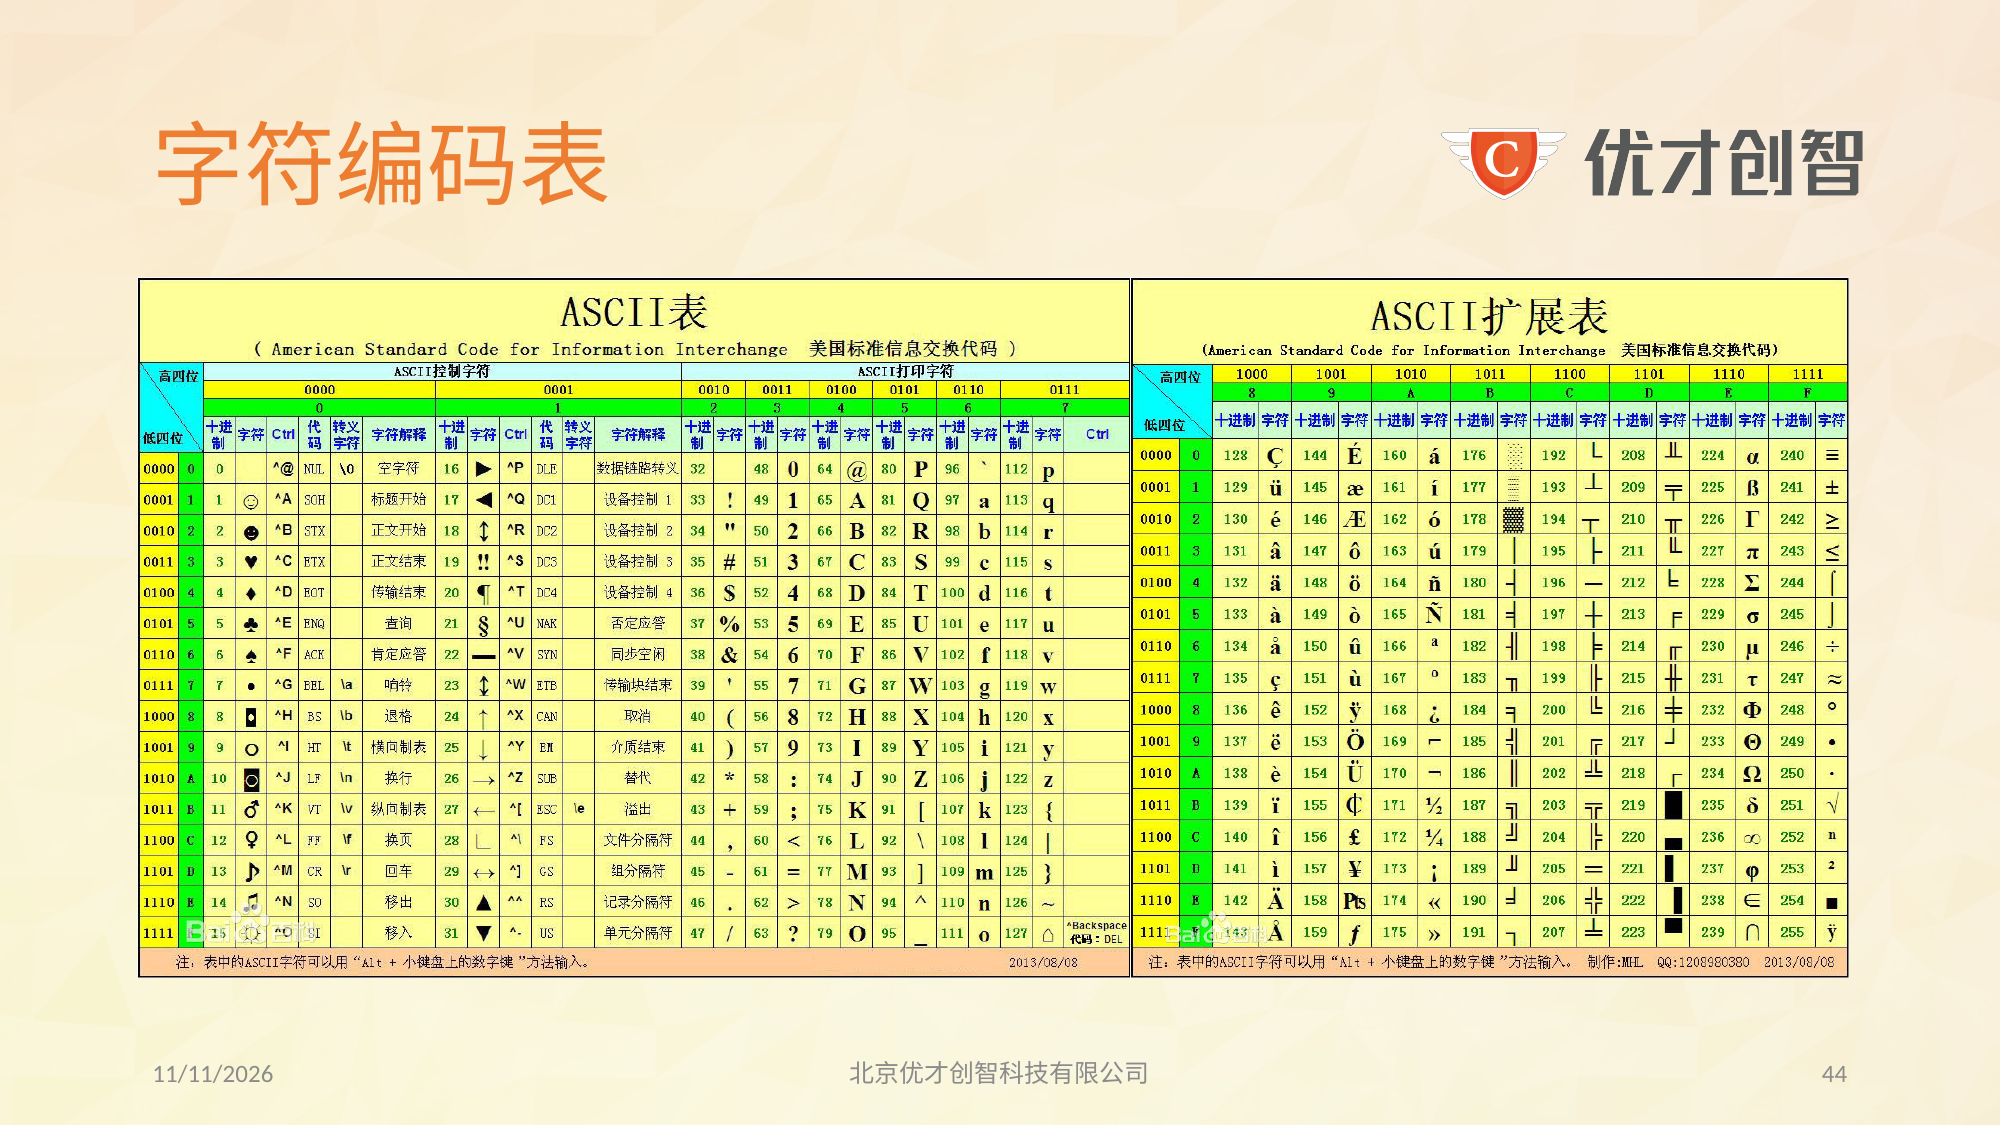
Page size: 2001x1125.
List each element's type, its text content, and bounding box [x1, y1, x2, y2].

picture [137, 277, 1849, 978]
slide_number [137, 1042, 588, 1103]
title 字符编码表 [137, 59, 1441, 277]
slide_number 43 [1412, 1042, 1863, 1103]
footer 北京优才创智科技有限公司 [662, 1042, 1338, 1103]
picture [1441, 128, 1863, 200]
